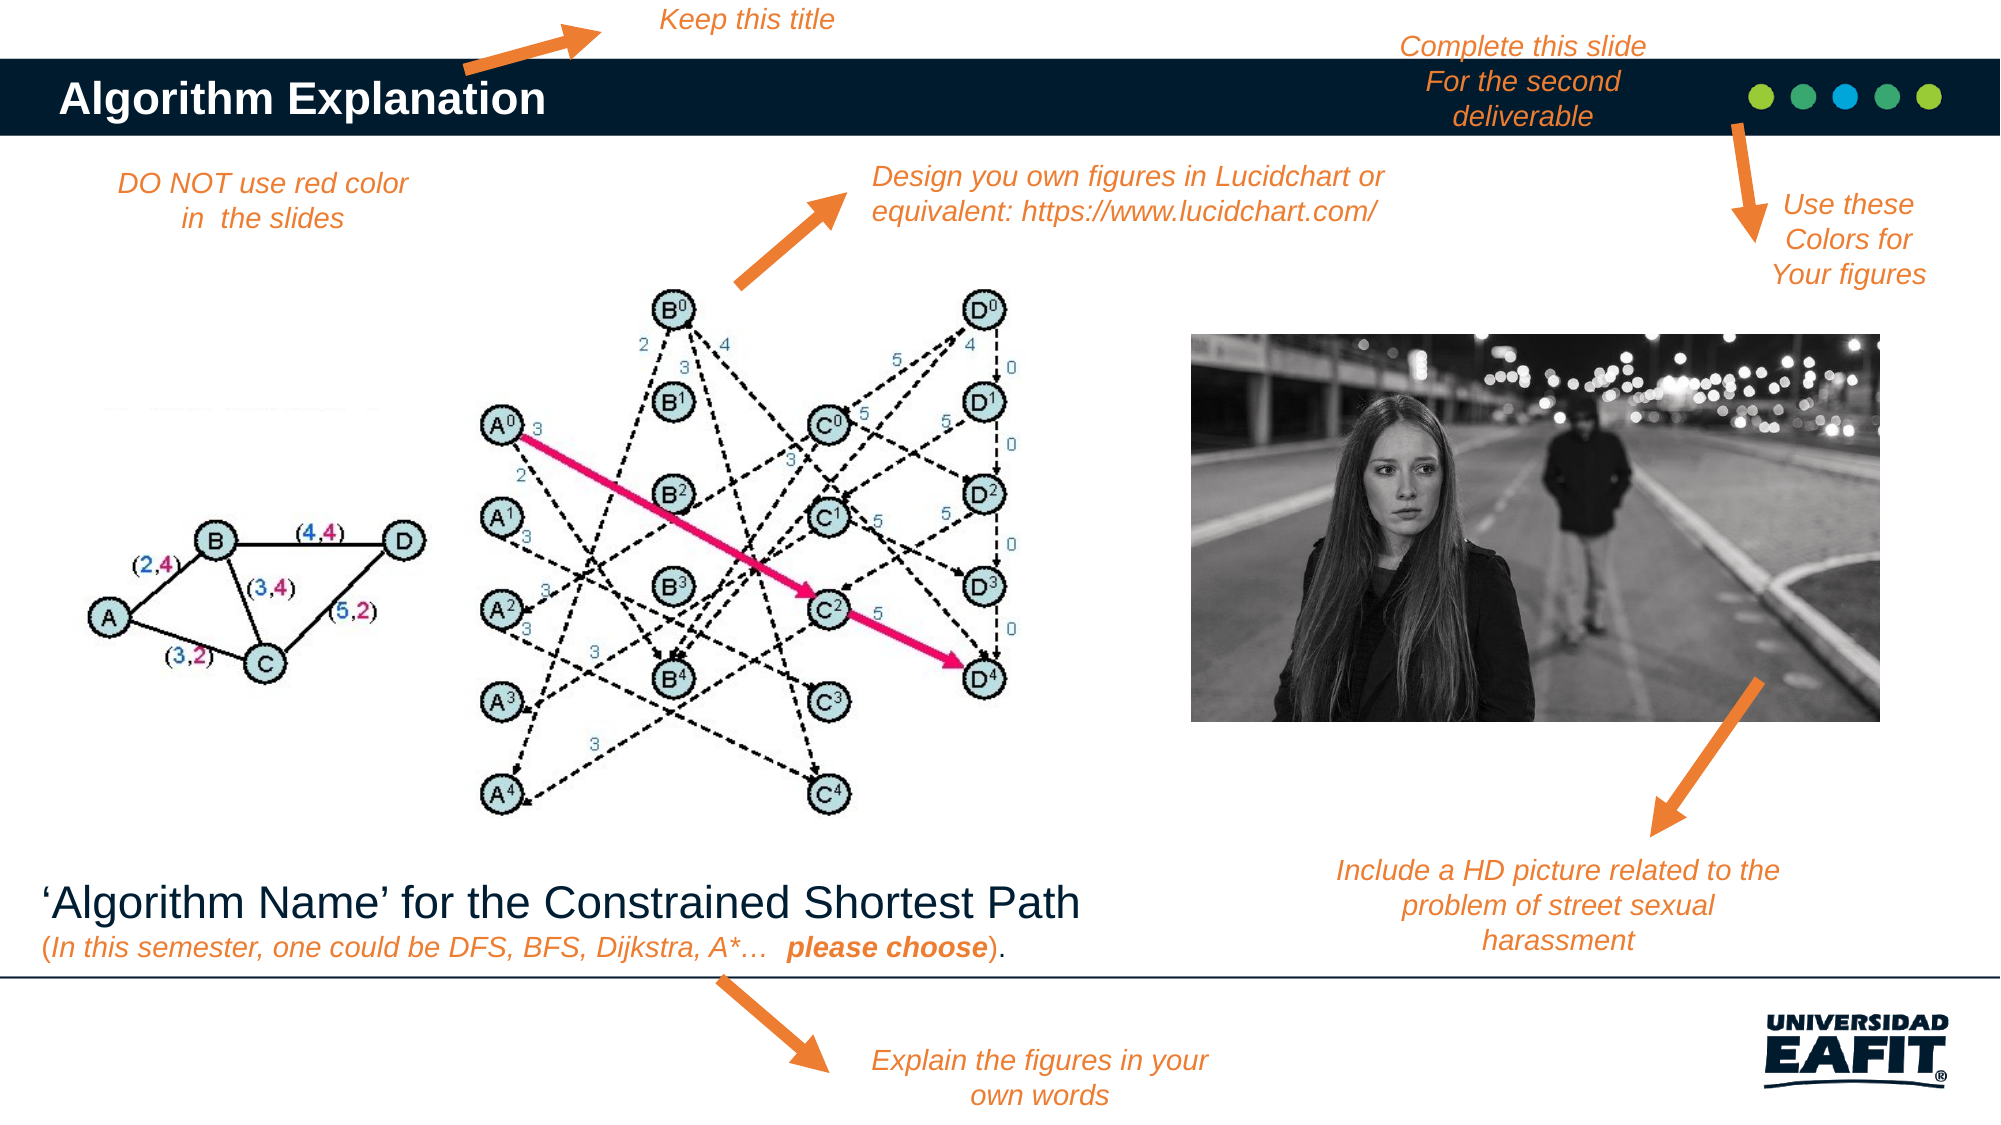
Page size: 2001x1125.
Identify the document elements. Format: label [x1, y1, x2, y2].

text_box [72, 288, 1054, 819]
picture [0, 0, 2000, 1125]
